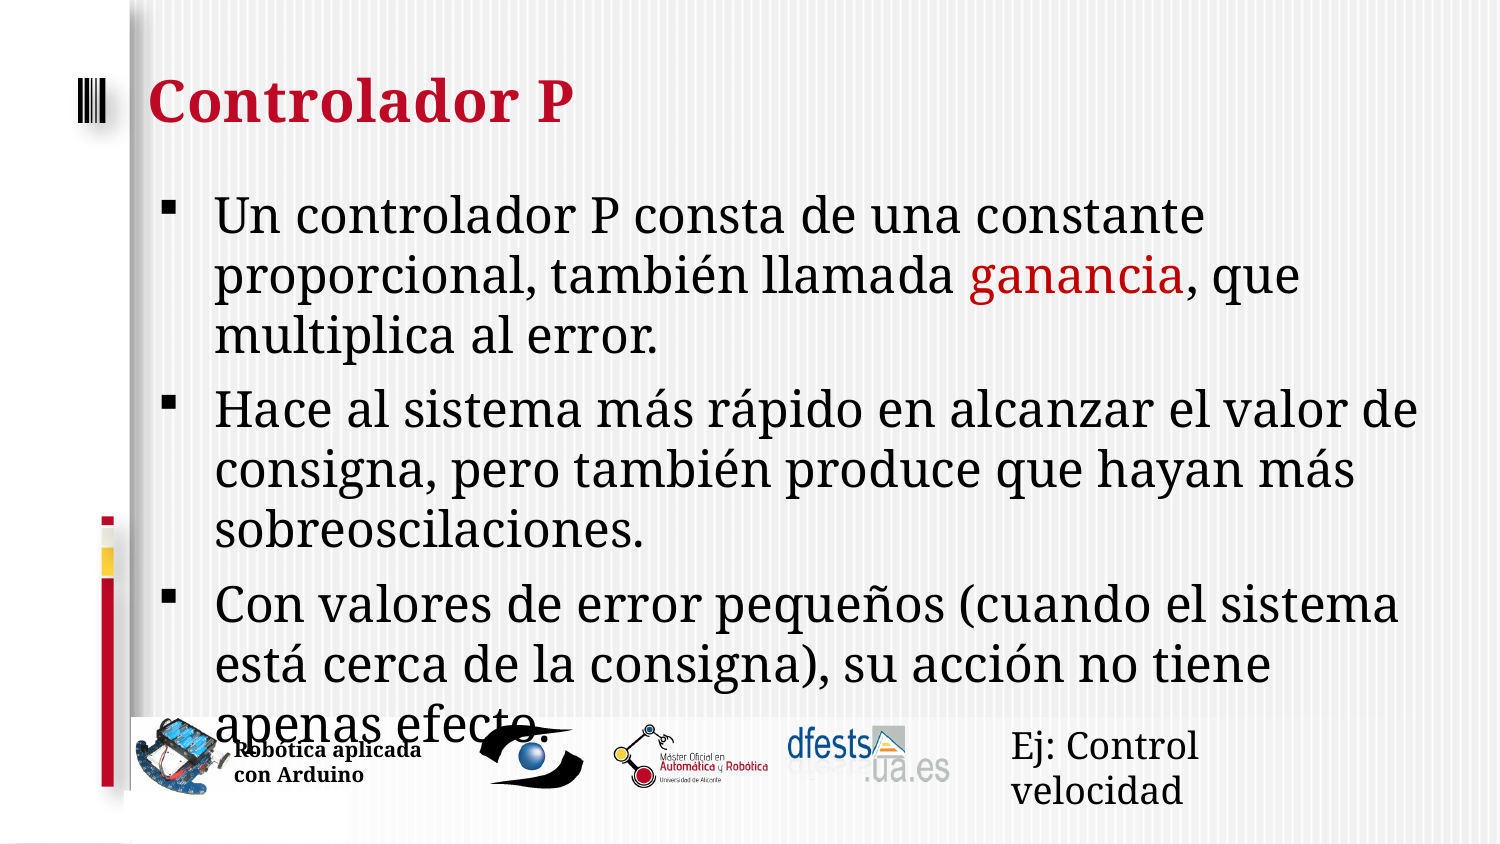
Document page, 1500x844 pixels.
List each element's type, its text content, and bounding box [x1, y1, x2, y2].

title Controlador P [132, 56, 1081, 151]
picture [785, 724, 951, 784]
picture [469, 713, 774, 802]
picture [135, 717, 231, 795]
list Un controlador P consta de una constante proporcional, también llamada ganancia, que multiplica al error. Hace al sistema más rápido en alcanzar el valor de consigna, pero también produce que hayan más sobreoscilaciones. Con valores de error pequeños (cuando el sistema está cerca de la consigna), su acción no tiene apenas efecto. [131, 175, 1436, 611]
text_box Ej: Control velocidad [996, 714, 1395, 820]
